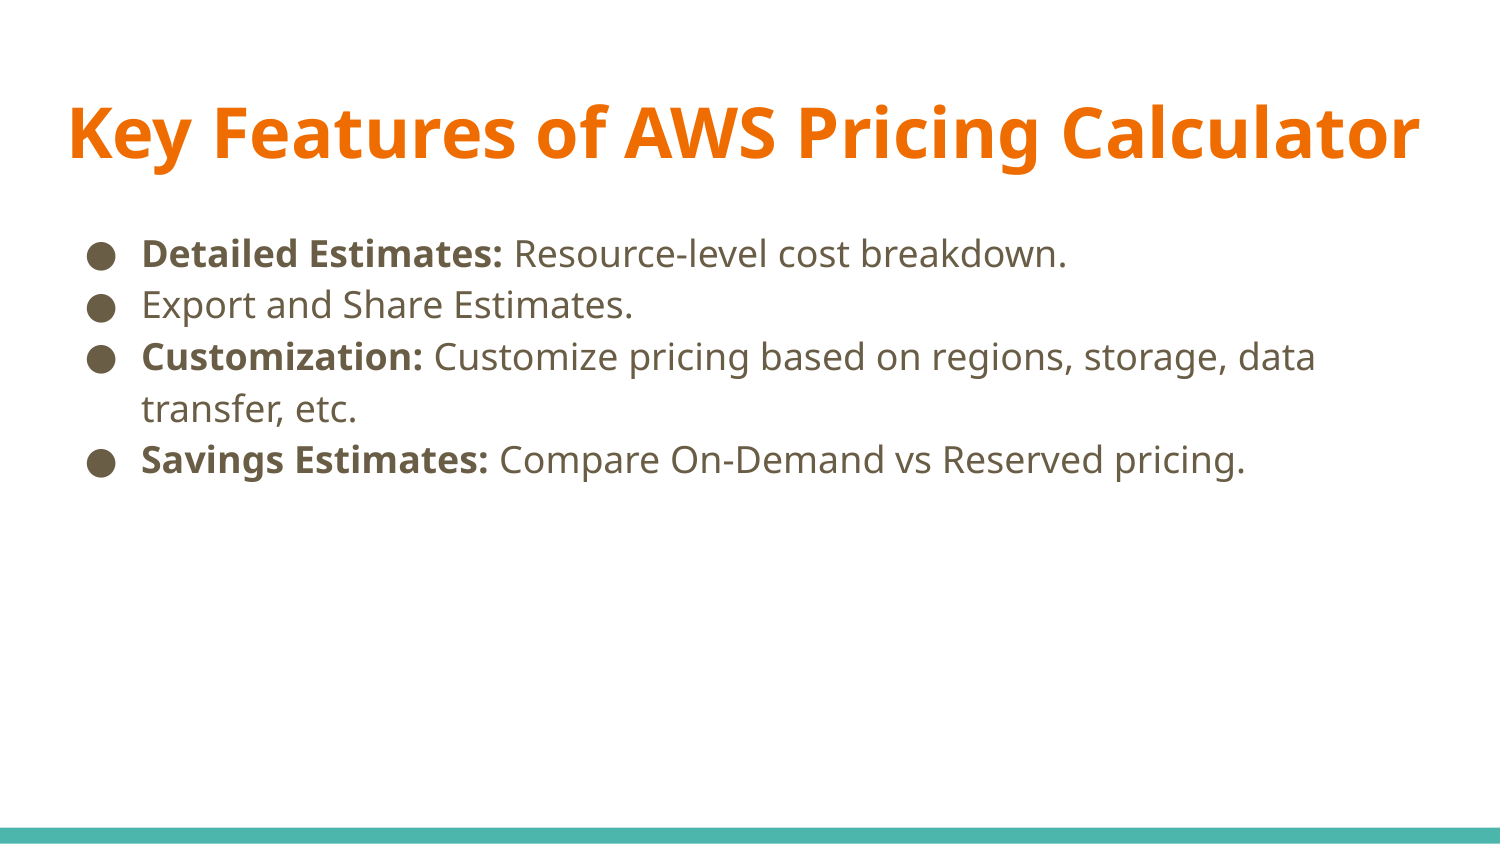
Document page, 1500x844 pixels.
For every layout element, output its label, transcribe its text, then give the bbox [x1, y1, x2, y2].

title Key Features of AWS Pricing Calculator [51, 72, 1449, 189]
list Detailed Estimates: Resource-level cost breakdown. Export and Share Estimates. Customization: Customize pricing based on regions, storage, data transfer, etc. Savings Estimates: Compare On-Demand vs Reserved pricing. [51, 207, 1449, 750]
